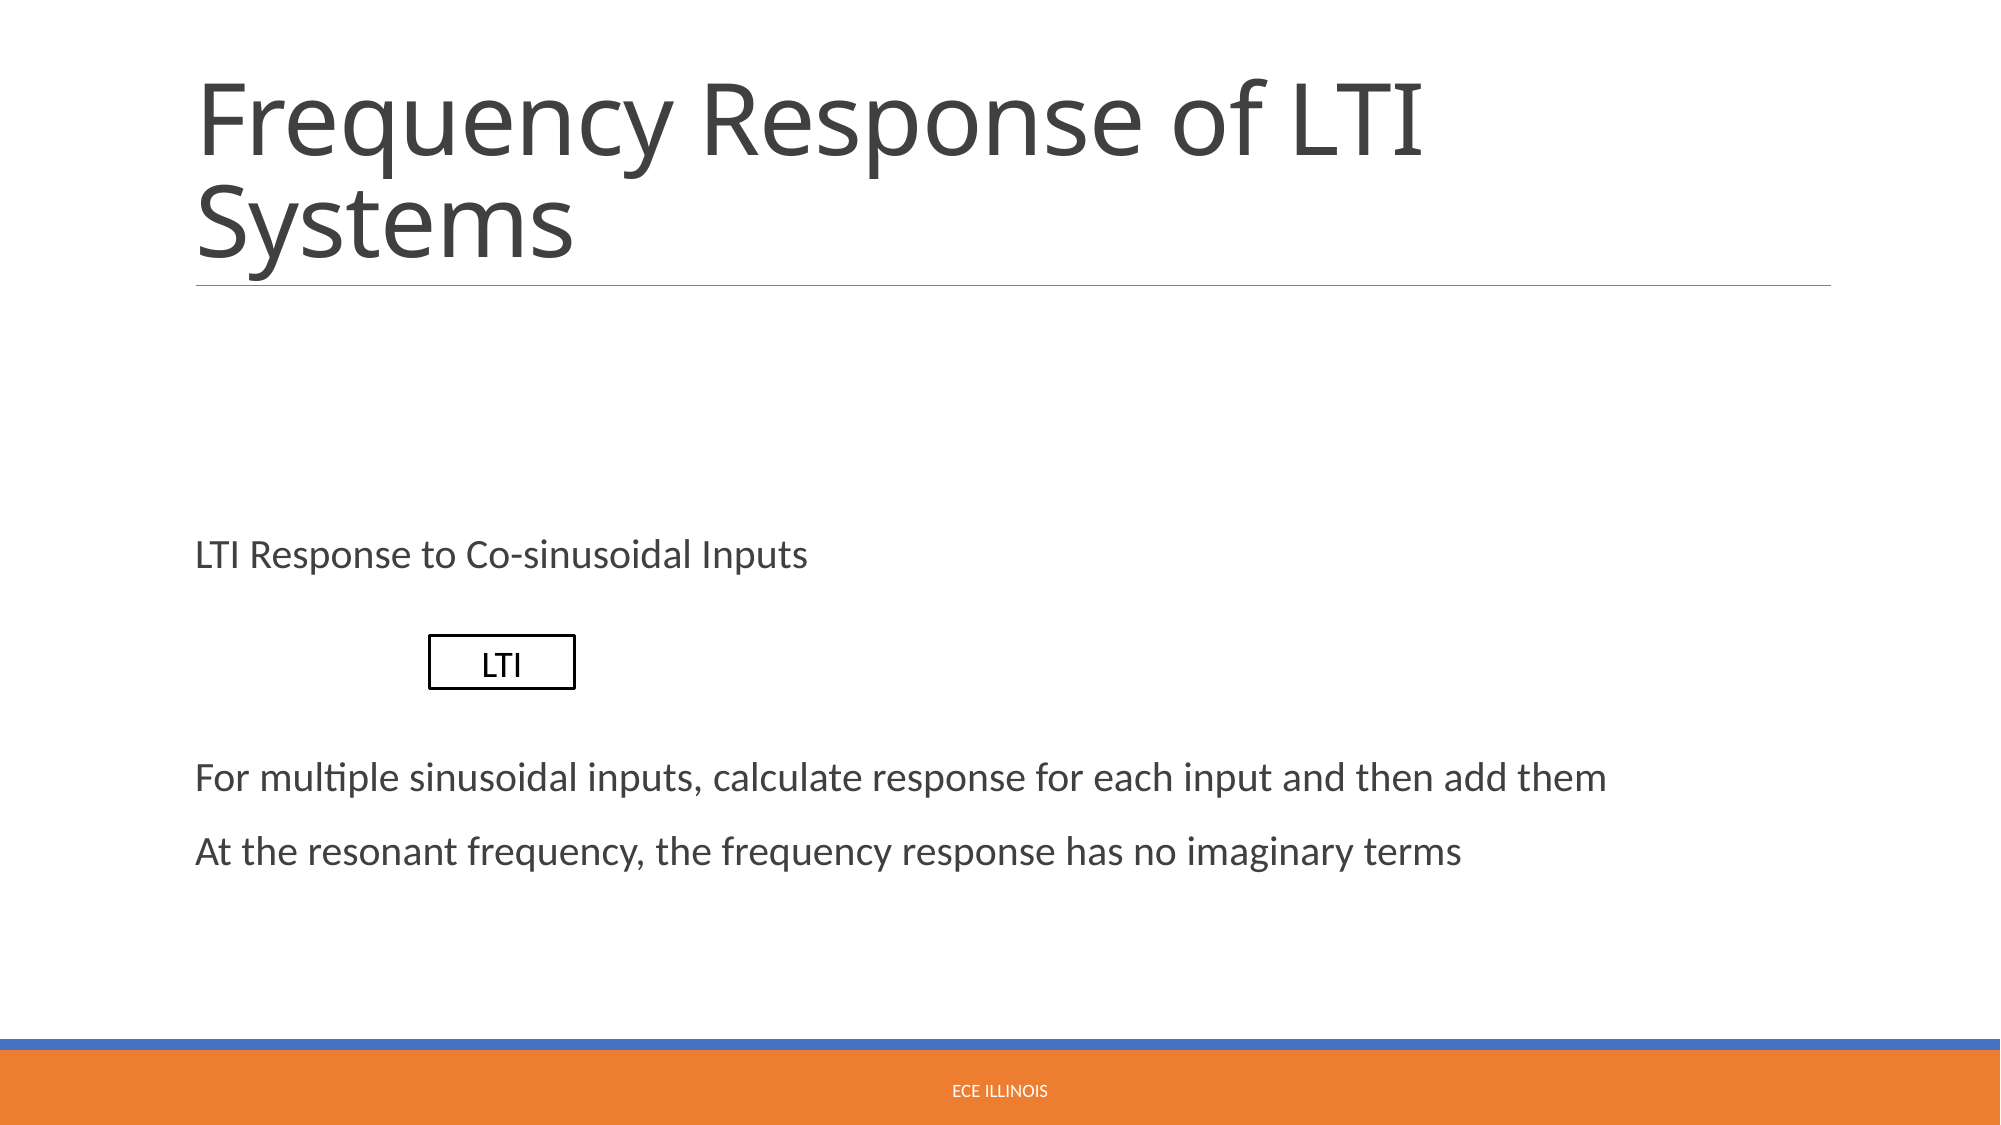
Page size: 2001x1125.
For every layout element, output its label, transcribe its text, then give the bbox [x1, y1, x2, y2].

text_box LTI [428, 634, 576, 690]
title Frequency Response of LTI Systems [180, 47, 1830, 285]
footer ECE ILLINOIS [604, 1059, 1396, 1120]
